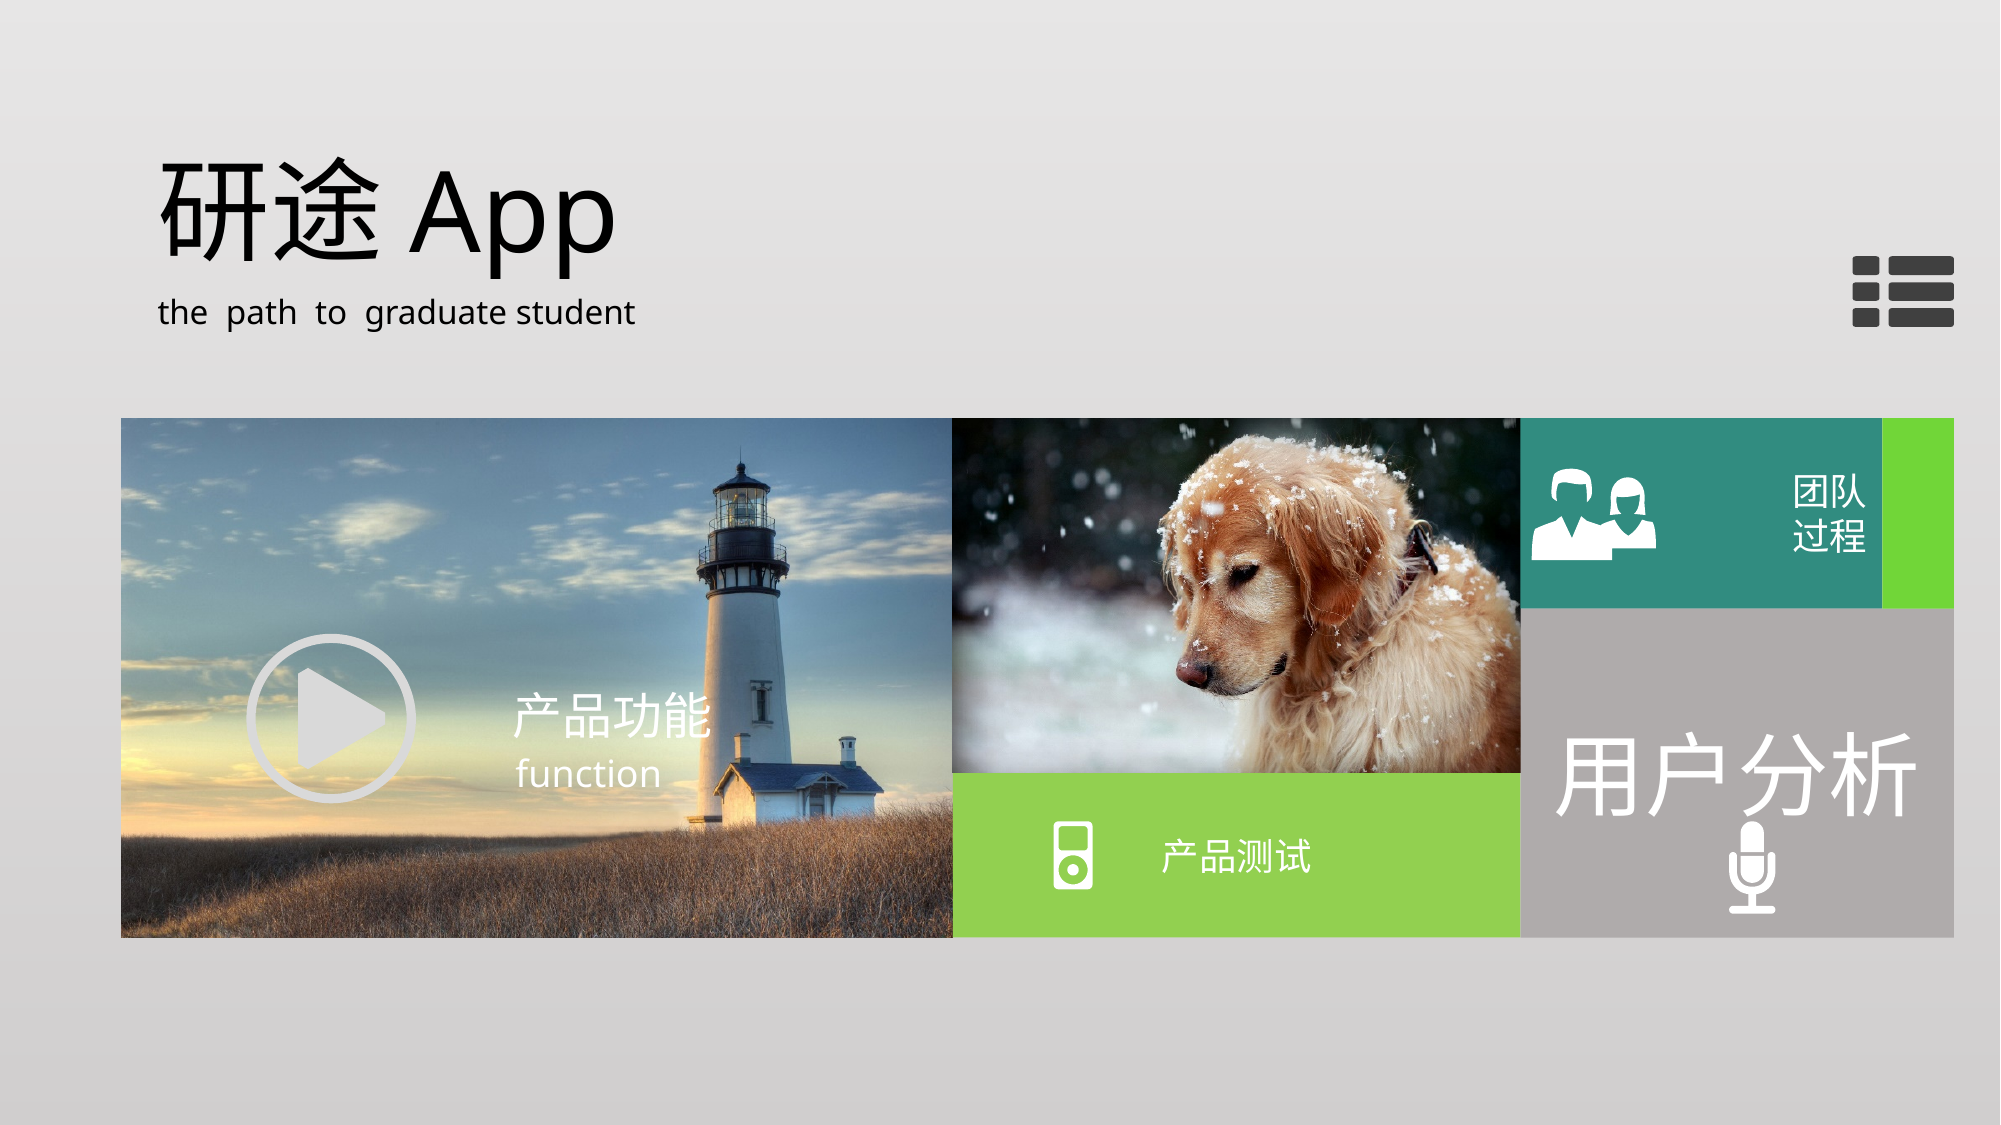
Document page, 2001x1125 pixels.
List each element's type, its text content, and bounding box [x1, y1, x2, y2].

text_box [1888, 282, 1954, 301]
text_box [1888, 308, 1954, 327]
text_box [1852, 308, 1880, 327]
text_box [1852, 282, 1880, 301]
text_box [121, 418, 1954, 938]
text_box the path to graduate student [142, 283, 676, 339]
text_box [1852, 256, 1880, 276]
text_box 研途App [142, 132, 676, 283]
text_box [1888, 256, 1954, 276]
